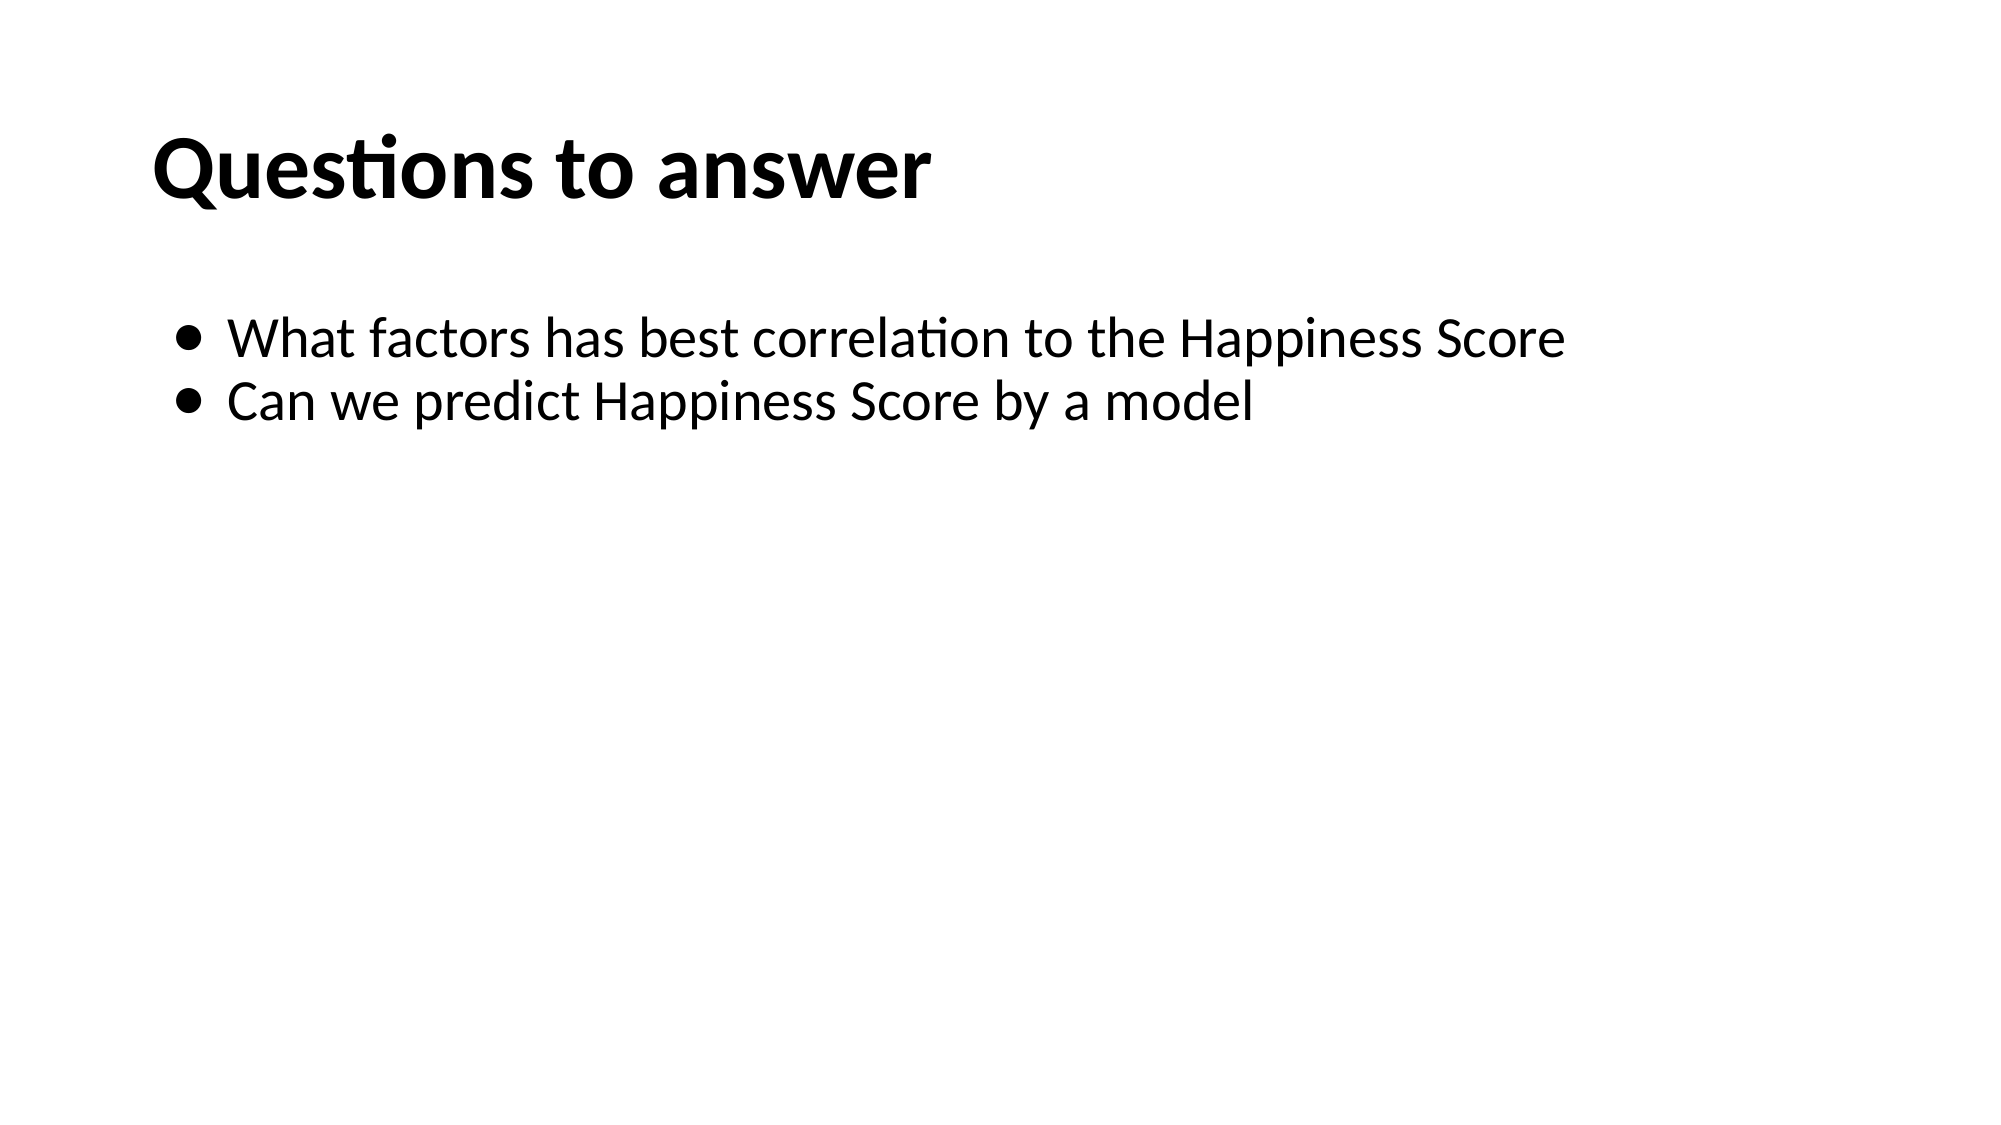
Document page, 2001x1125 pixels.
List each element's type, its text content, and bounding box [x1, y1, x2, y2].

title Questions to answer [137, 59, 1863, 278]
list What factors has best correlation to the Happiness Score Can we predict Happiness Score by a model [137, 299, 1863, 1014]
